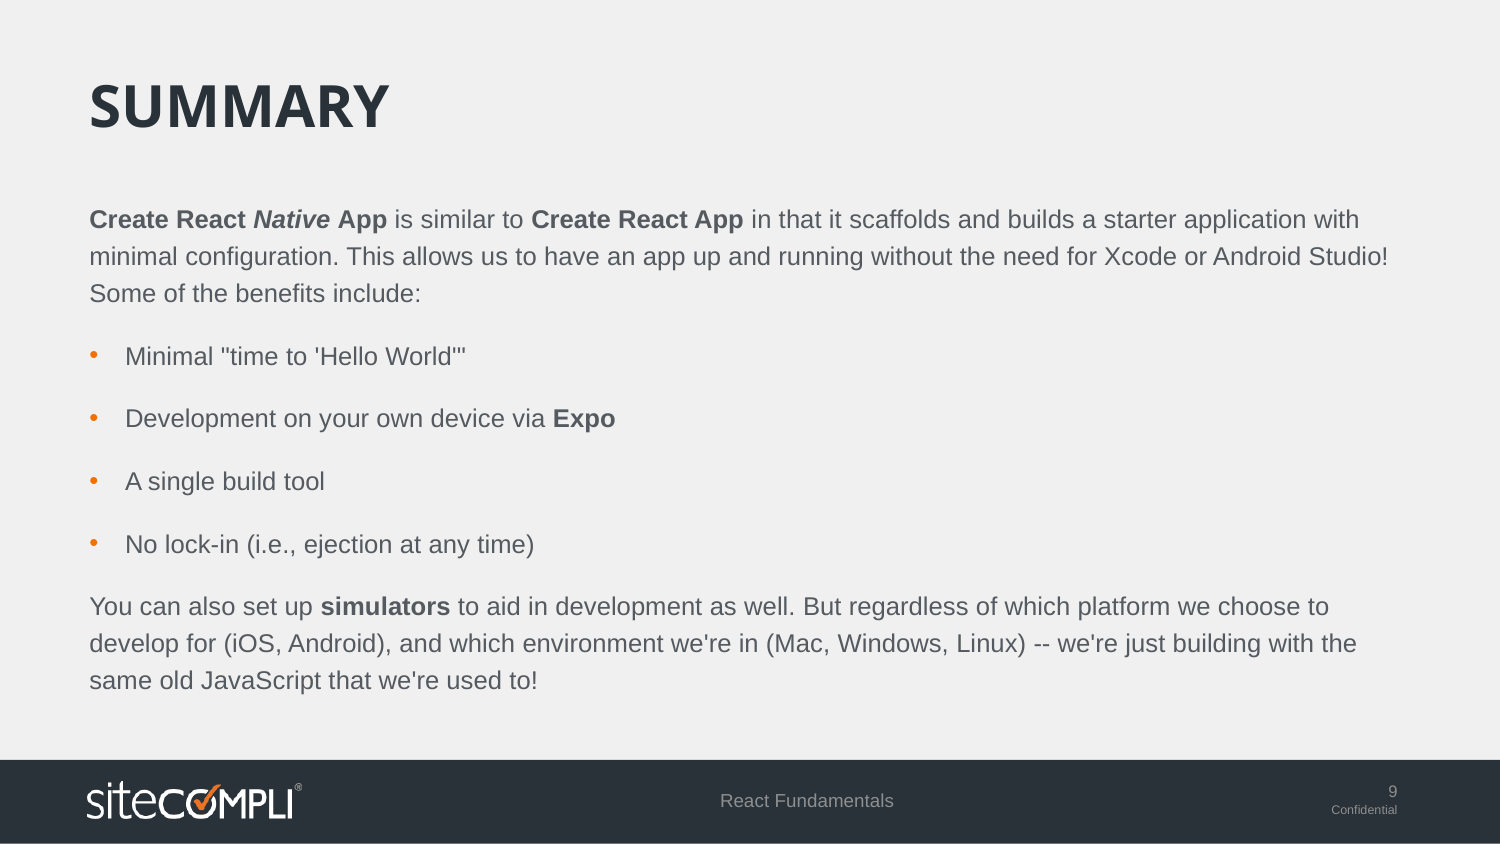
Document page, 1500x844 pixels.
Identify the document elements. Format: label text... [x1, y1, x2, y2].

title summary [89, 46, 1413, 171]
footer React Fundamentals [301, 777, 1313, 822]
slide_number 9 [1325, 781, 1413, 801]
picture [87, 781, 301, 819]
list Create React Native App is similar to Create React App in that it scaffolds and builds a starter application with minimal configuration. This allows us to have an app up and running without the need for Xcode or Android Studio! Some of the benefits include: Minimal "time to 'Hello World'" Development on your own device via Expo A single build tool No lock-in (i.e., ejection at any time) You can also set up simulators to aid in development as well. But regardless of which platform we choose to develop for (iOS, Android), and which environment we're in (Mac, Windows, Linux) -- we're just building with the same old JavaScript that we're used to! [89, 196, 1413, 697]
